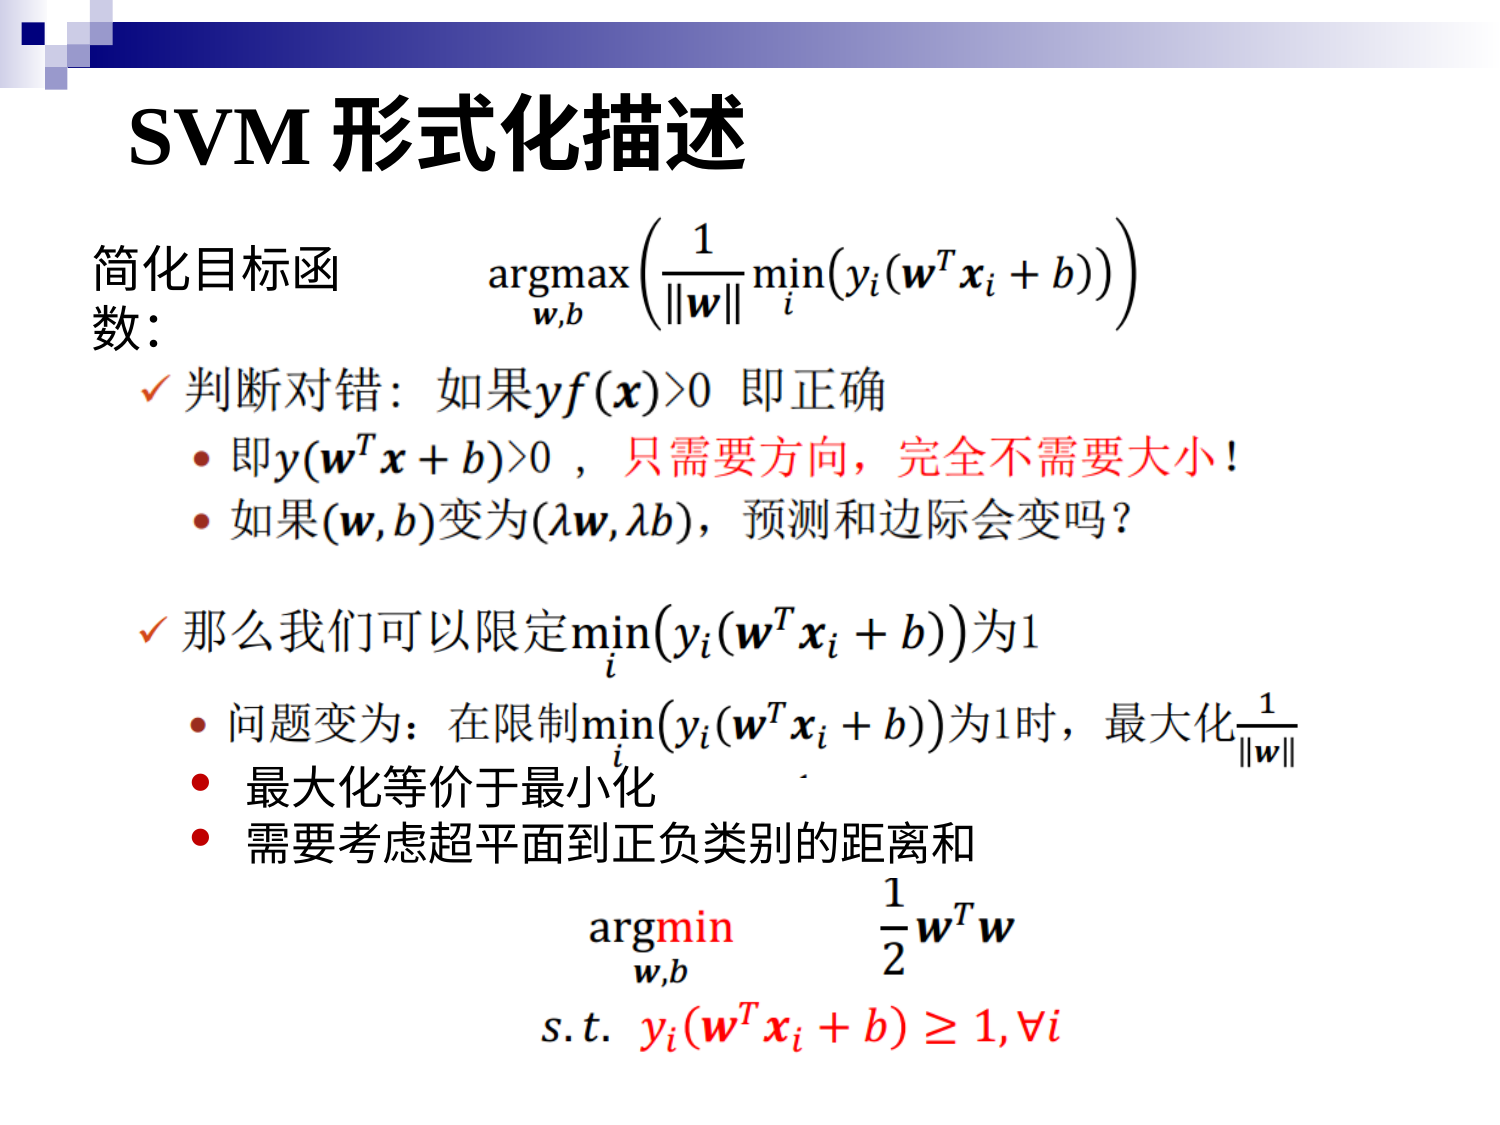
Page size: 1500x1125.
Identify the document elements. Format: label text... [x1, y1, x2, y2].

picture [481, 877, 1097, 1078]
text_box 简化目标函数： [76, 229, 455, 365]
picture [123, 357, 1259, 556]
picture [466, 212, 1149, 345]
picture [123, 592, 1316, 779]
title SVM形式化描述 [111, 18, 1402, 245]
